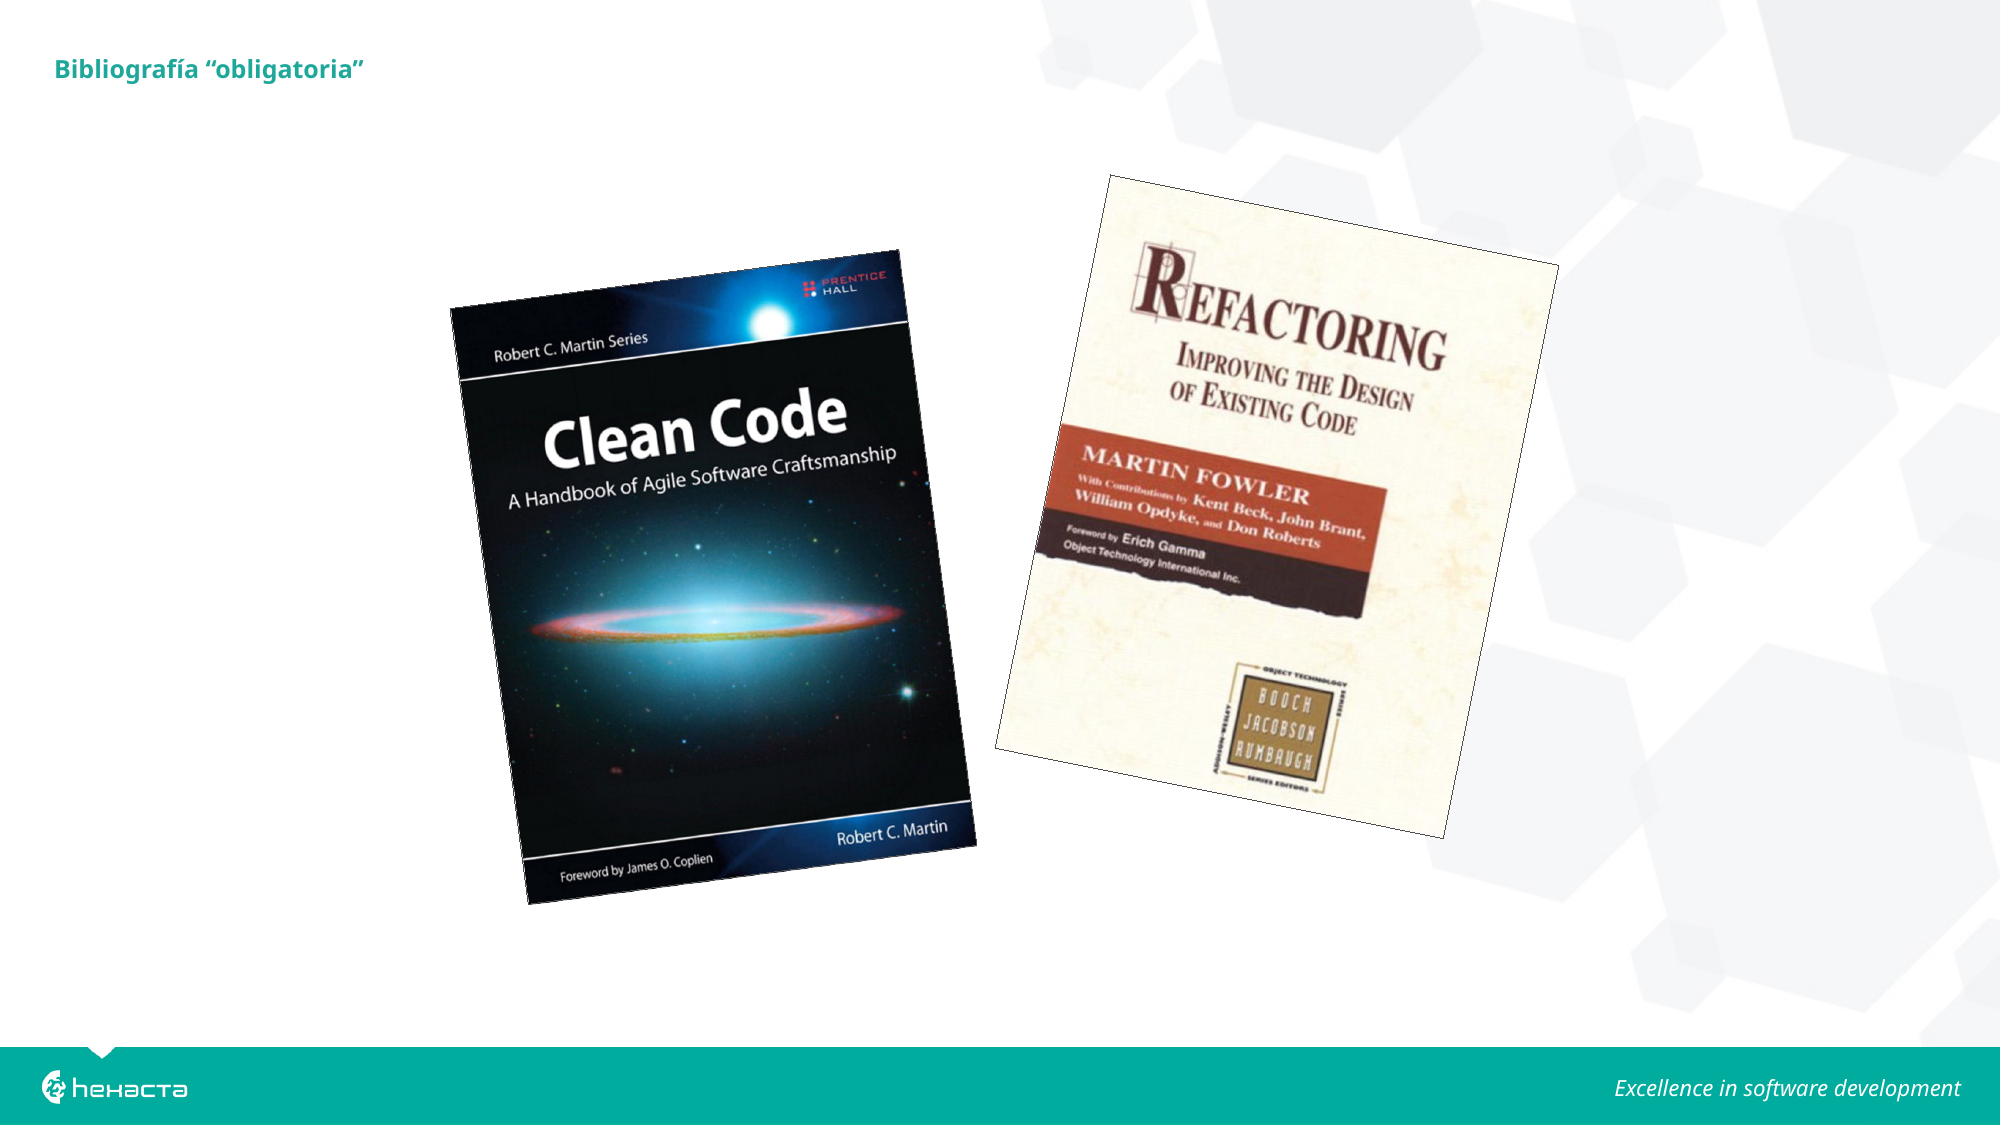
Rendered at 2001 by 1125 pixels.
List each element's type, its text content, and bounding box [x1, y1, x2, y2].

title Bibliografía “obligatoria” [39, 46, 1961, 122]
picture [0, 0, 2001, 1125]
